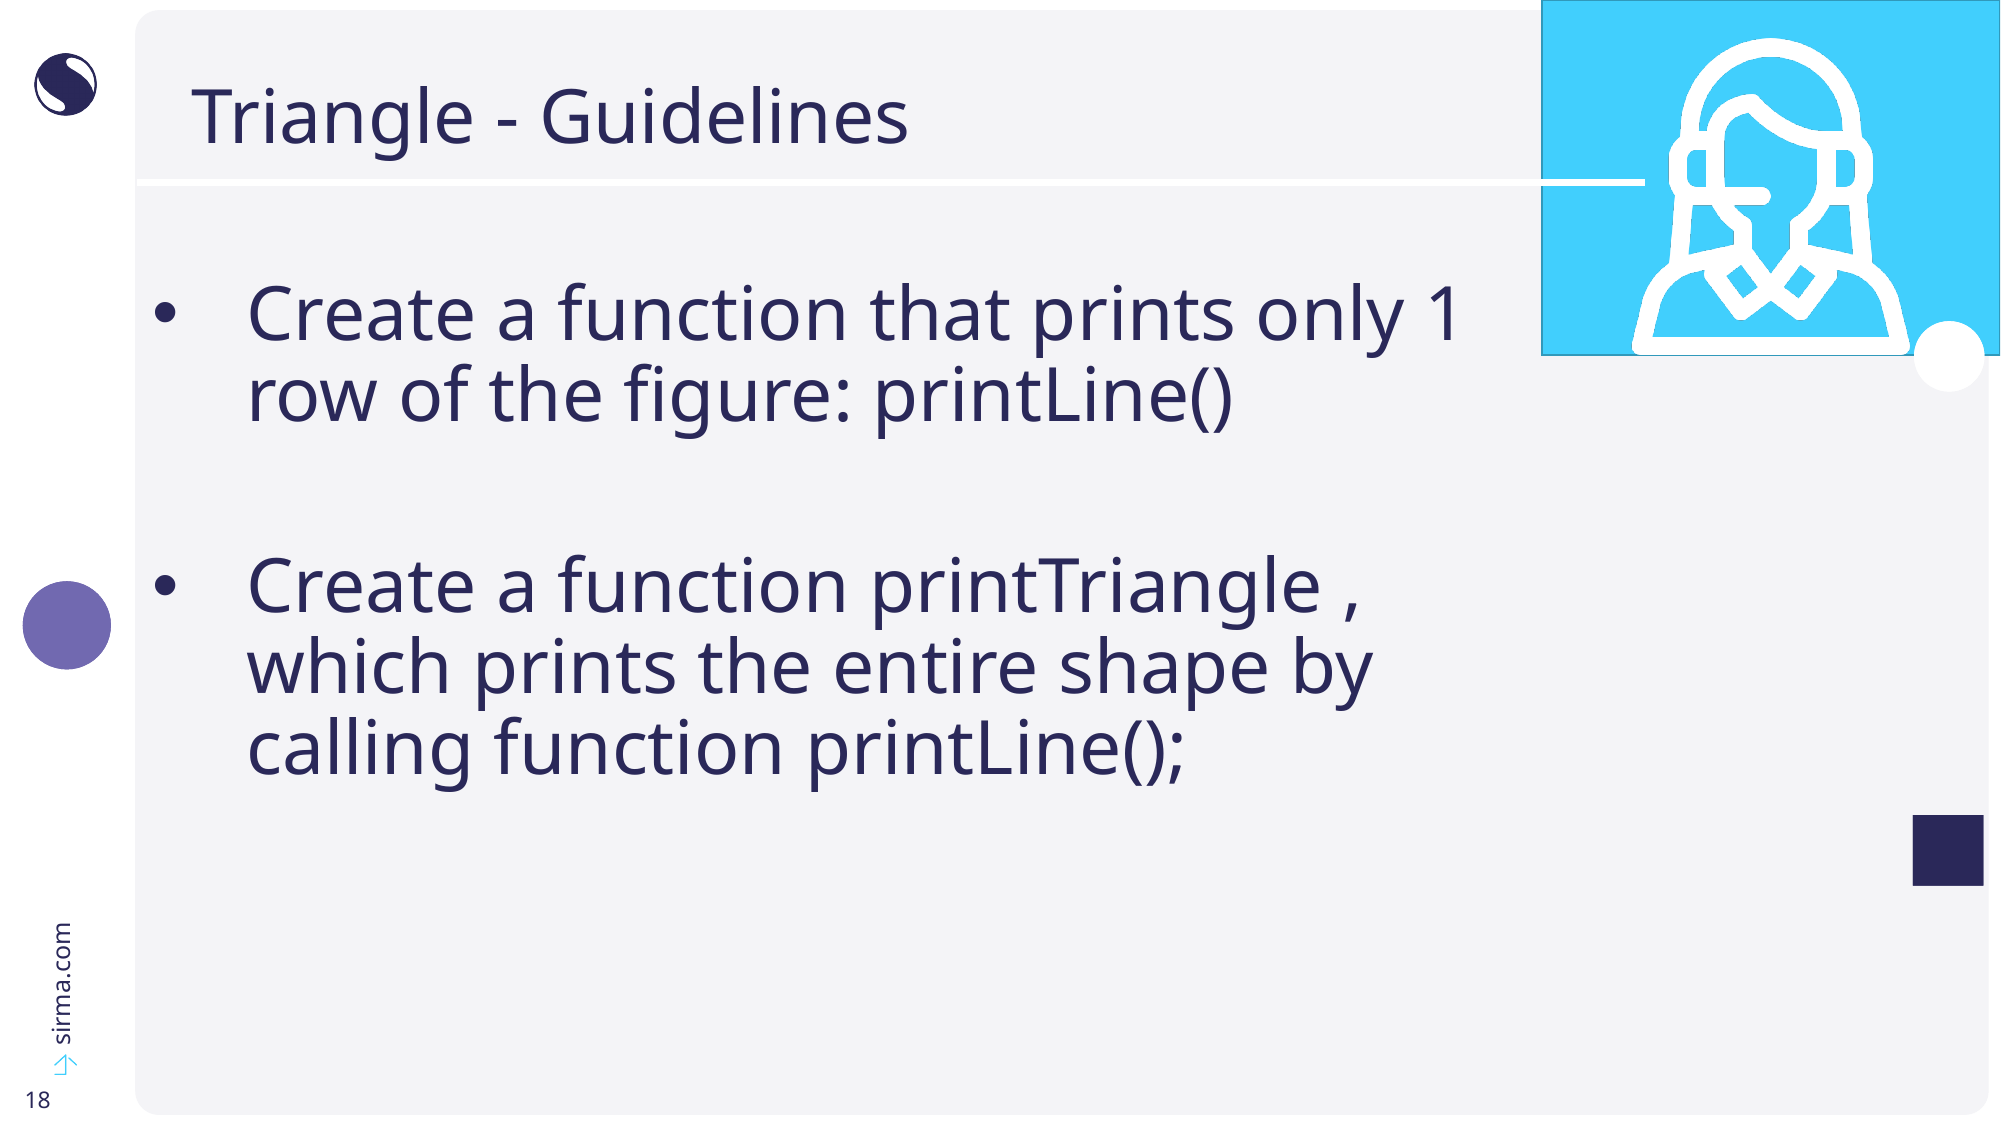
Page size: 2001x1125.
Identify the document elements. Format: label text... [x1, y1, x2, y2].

picture [54, 1054, 77, 1075]
picture [34, 53, 97, 116]
list Create a function that prints only 1 row of the figure: printLine() Create a function printTriangle , which prints the entire shape by calling function printLine(); [137, 267, 1549, 1042]
title Triangle - Guidelines [176, 59, 1645, 179]
picture [1612, 38, 1929, 355]
